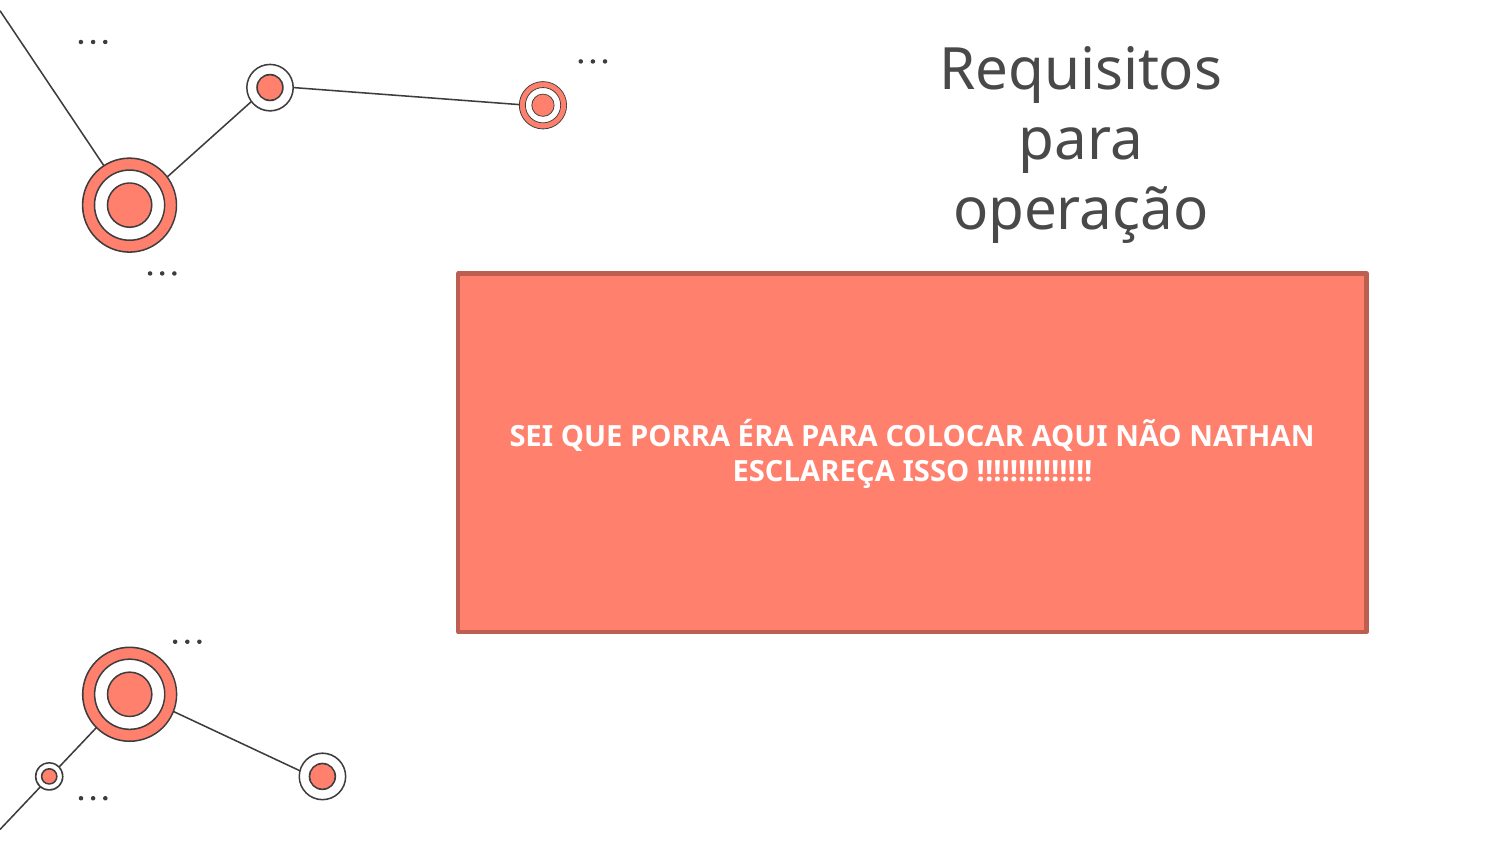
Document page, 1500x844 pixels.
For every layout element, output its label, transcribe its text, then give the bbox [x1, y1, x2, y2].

text_box Requisitos para operação [877, 16, 1285, 165]
text_box SEI QUE PORRA ÉRA PARA COLOCAR AQUI NÃO NATHAN ESCLAREÇA ISSO !!!!!!!!!!!!!! [456, 271, 1369, 634]
